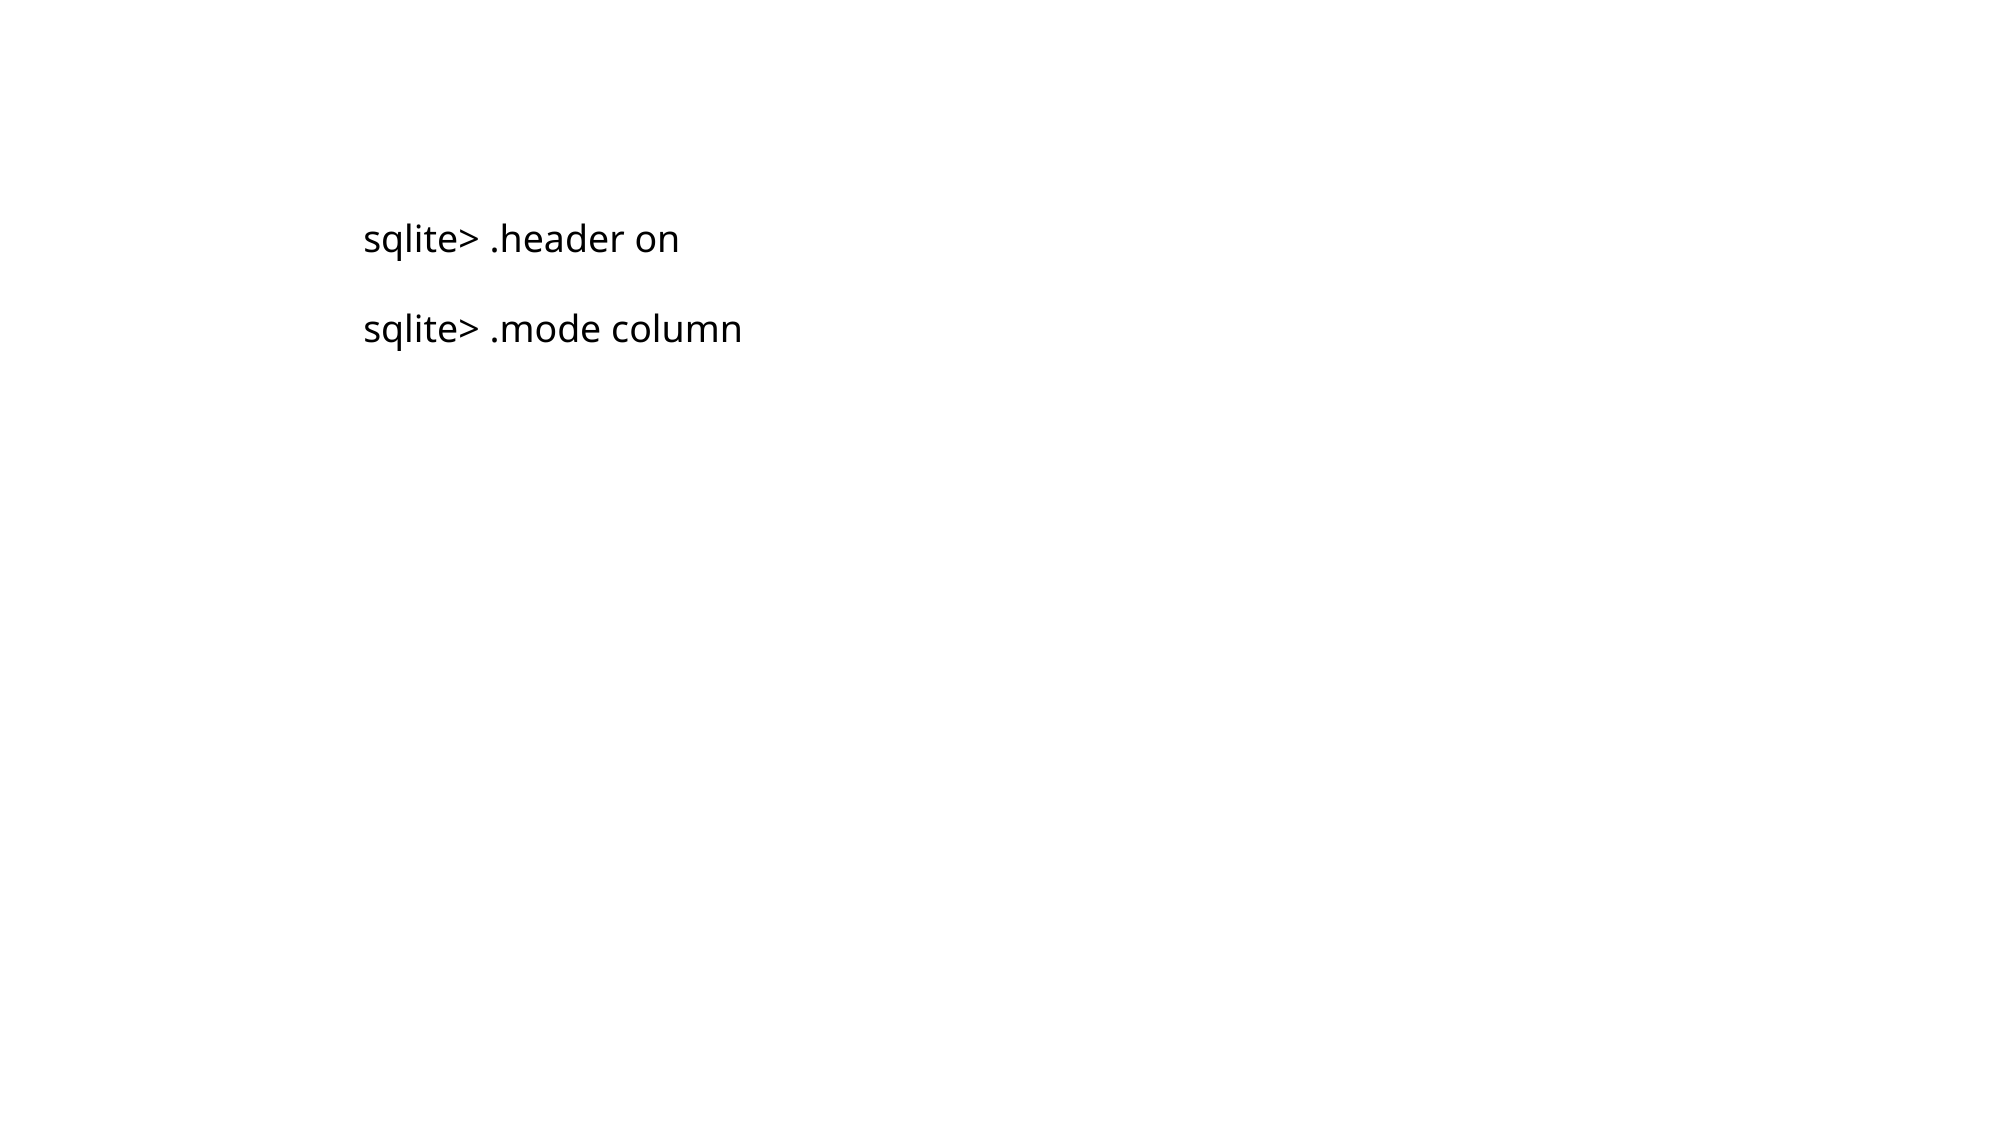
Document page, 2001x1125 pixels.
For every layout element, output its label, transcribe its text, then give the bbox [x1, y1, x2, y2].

text_box sqlite> .header on sqlite> .mode column [348, 207, 1715, 358]
